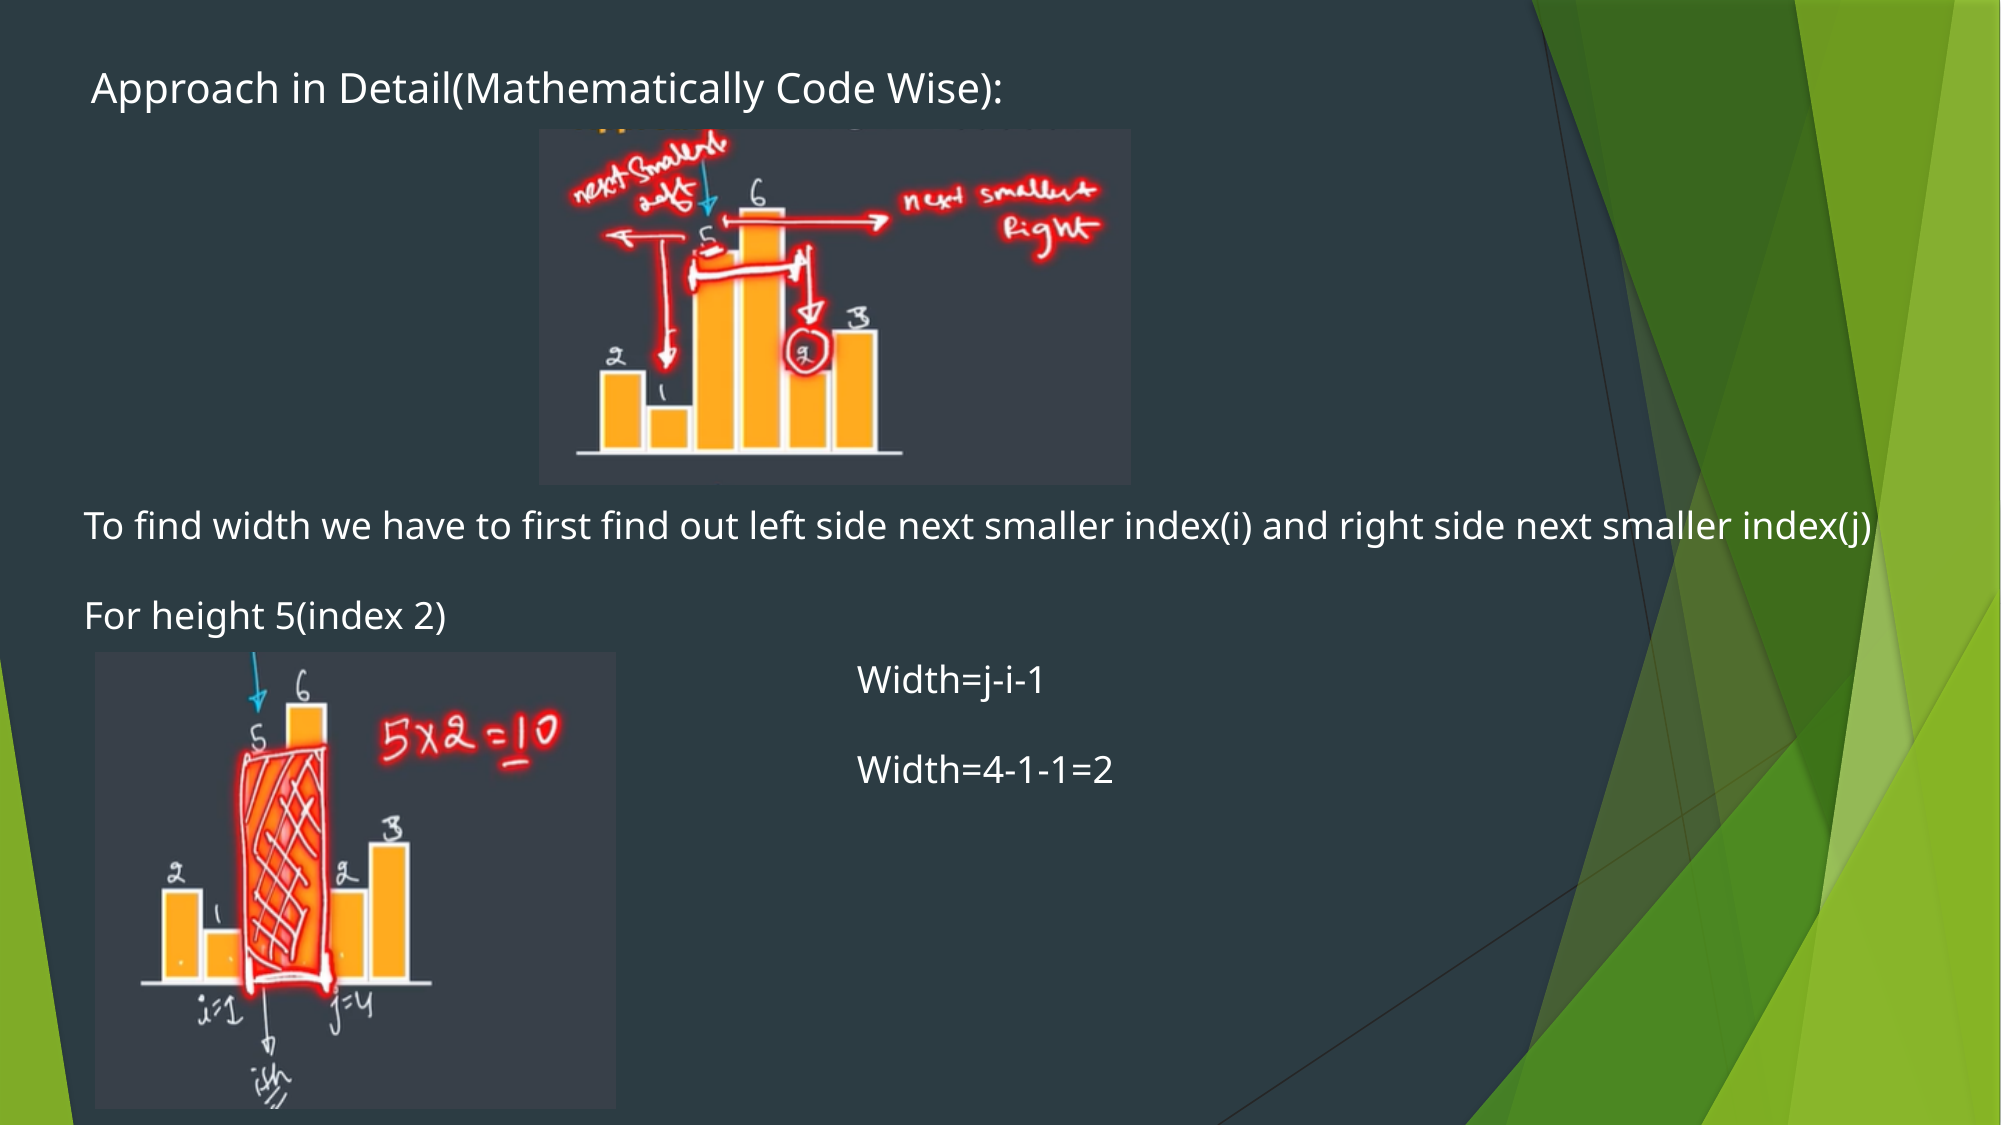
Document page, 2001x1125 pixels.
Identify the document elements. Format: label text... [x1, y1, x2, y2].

picture [538, 128, 1131, 486]
picture [95, 652, 616, 1110]
text_box To find width we have to first find out left side next smaller index(i) and right side next smaller index(j) For height 5(index 2) [68, 494, 1889, 735]
text_box Approach in Detail(Mathematically Code Wise): [76, 54, 1716, 494]
text_box Width=j-i-1 Width=4-1-1=2 [842, 649, 1190, 799]
